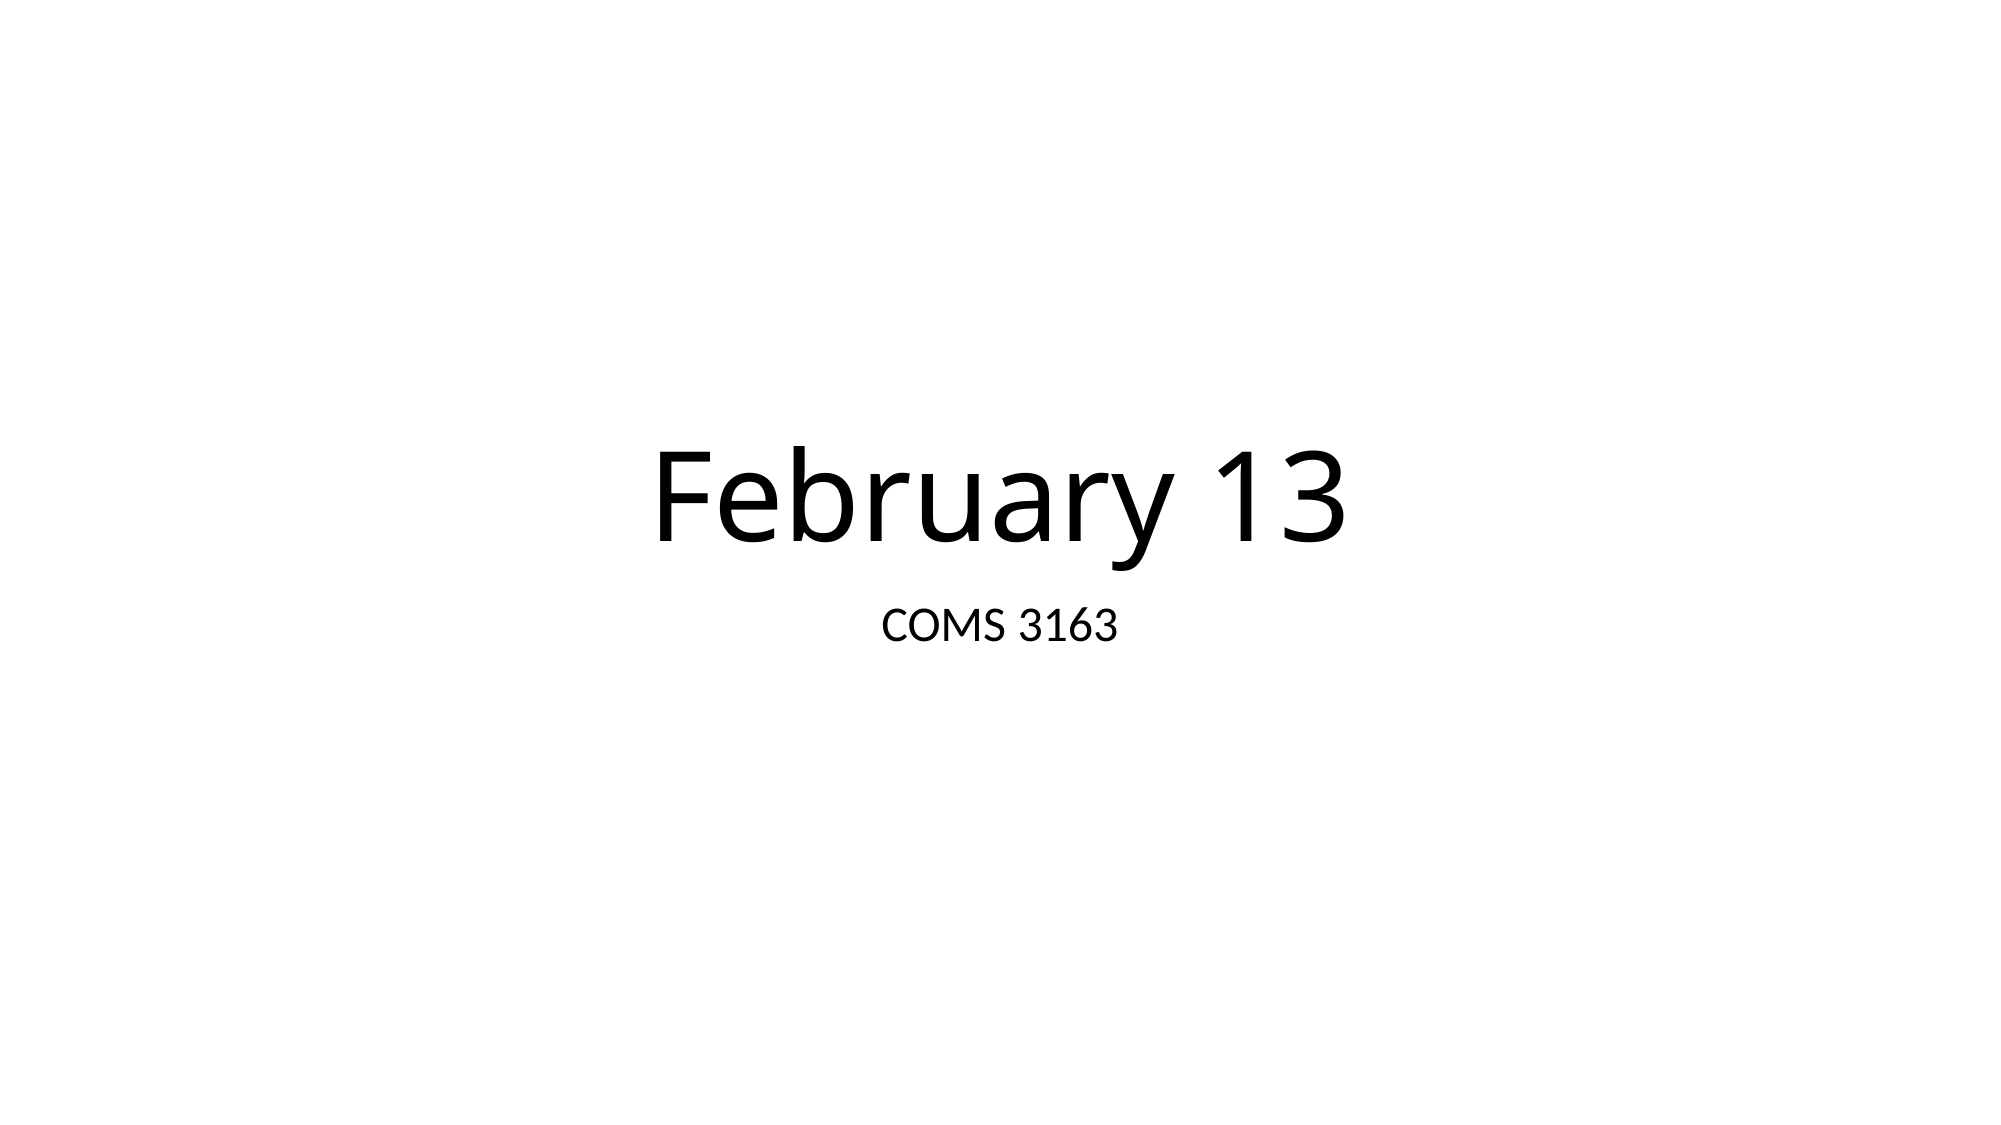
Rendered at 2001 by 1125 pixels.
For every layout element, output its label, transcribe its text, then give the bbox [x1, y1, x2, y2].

subtitle COMS 3163 [249, 590, 1750, 863]
title February 13 [249, 184, 1750, 576]
